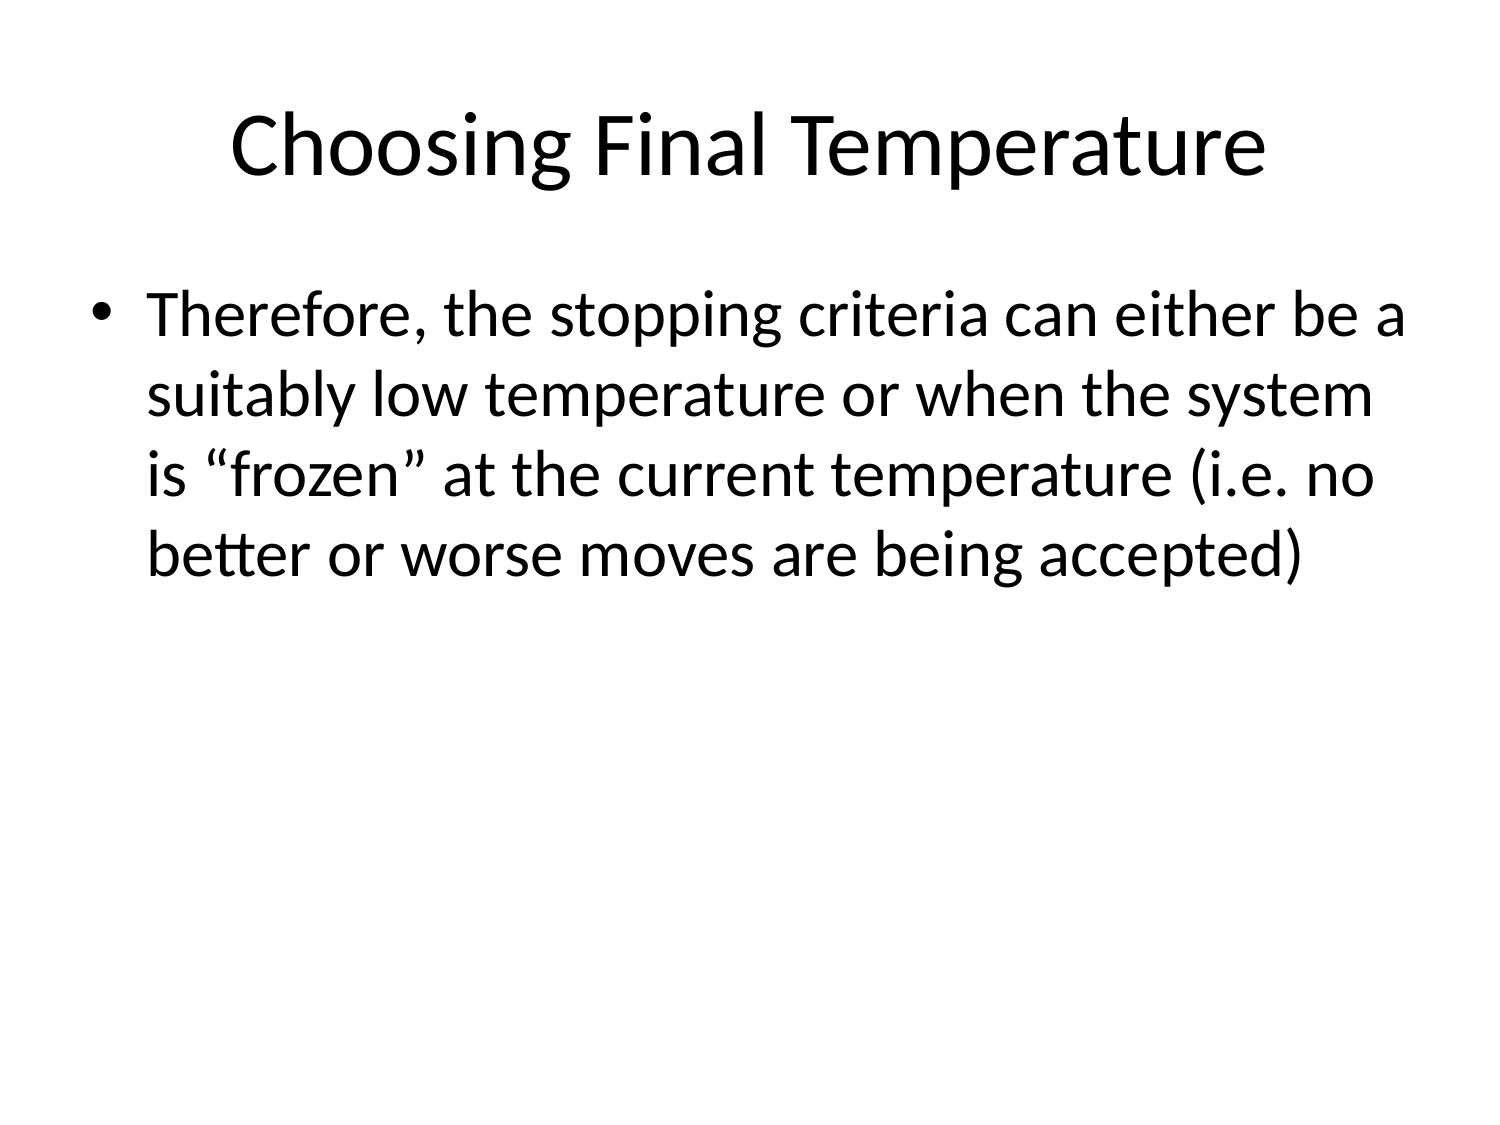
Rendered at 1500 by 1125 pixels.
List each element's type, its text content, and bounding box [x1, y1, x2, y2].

title Choosing Final Temperature [75, 45, 1425, 233]
list Therefore, the stopping criteria can either be a suitably low temperature or when the system is “frozen” at the current temperature (i.e. no better or worse moves are being accepted) [75, 262, 1425, 1005]
